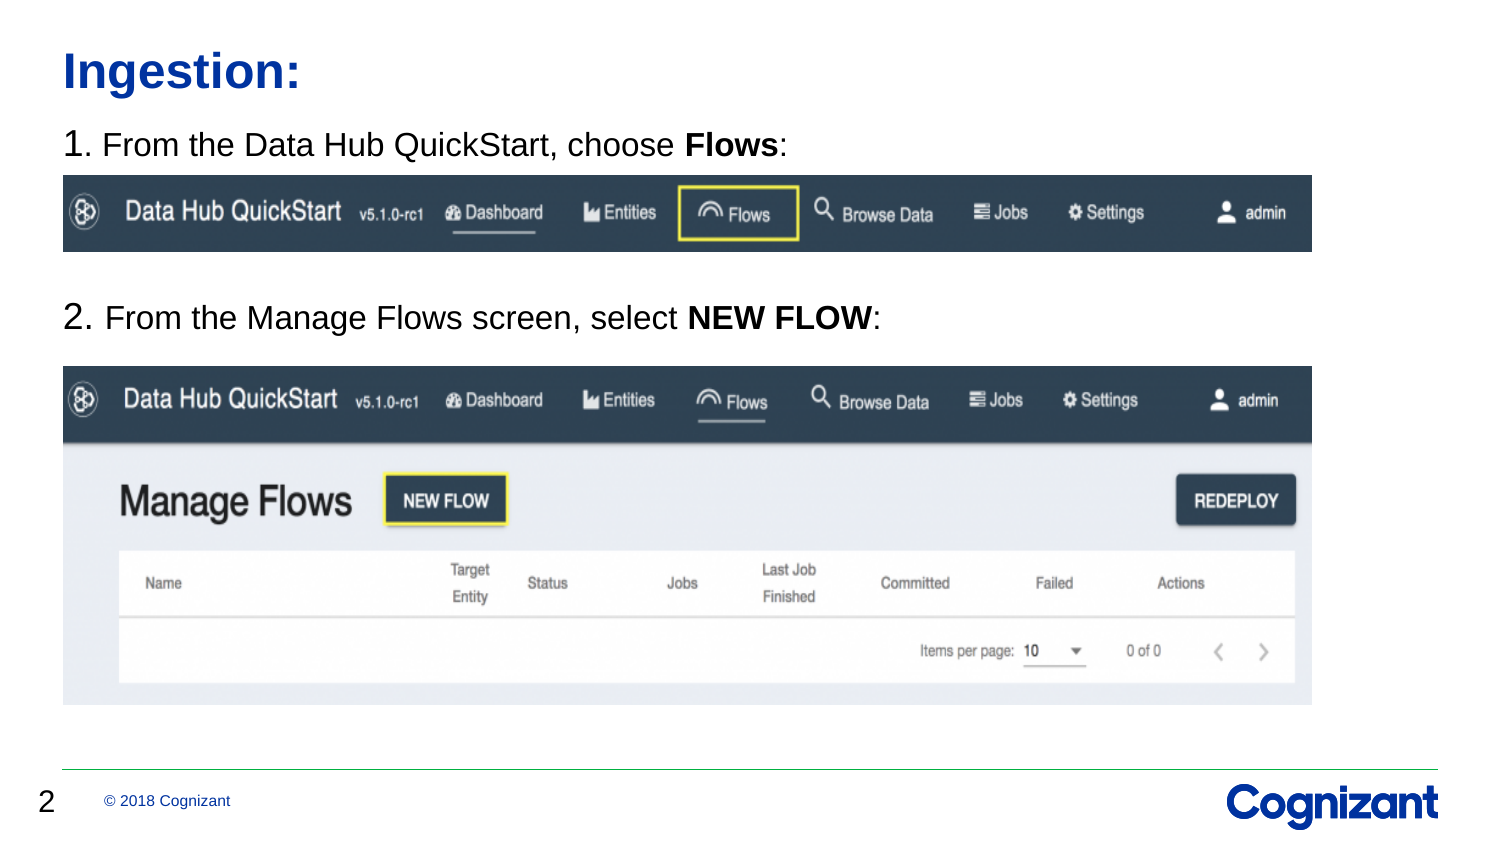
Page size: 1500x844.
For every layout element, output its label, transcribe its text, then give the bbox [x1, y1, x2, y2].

picture [62, 366, 1312, 705]
title Ingestion: [63, 45, 1439, 119]
picture [1227, 784, 1438, 830]
picture [62, 175, 1312, 252]
text_box 2 [10, 781, 84, 819]
list 1. From the Data Hub QuickStart, choose Flows: 2. From the Manage Flows screen, select NEW FLOW: [63, 119, 1439, 758]
